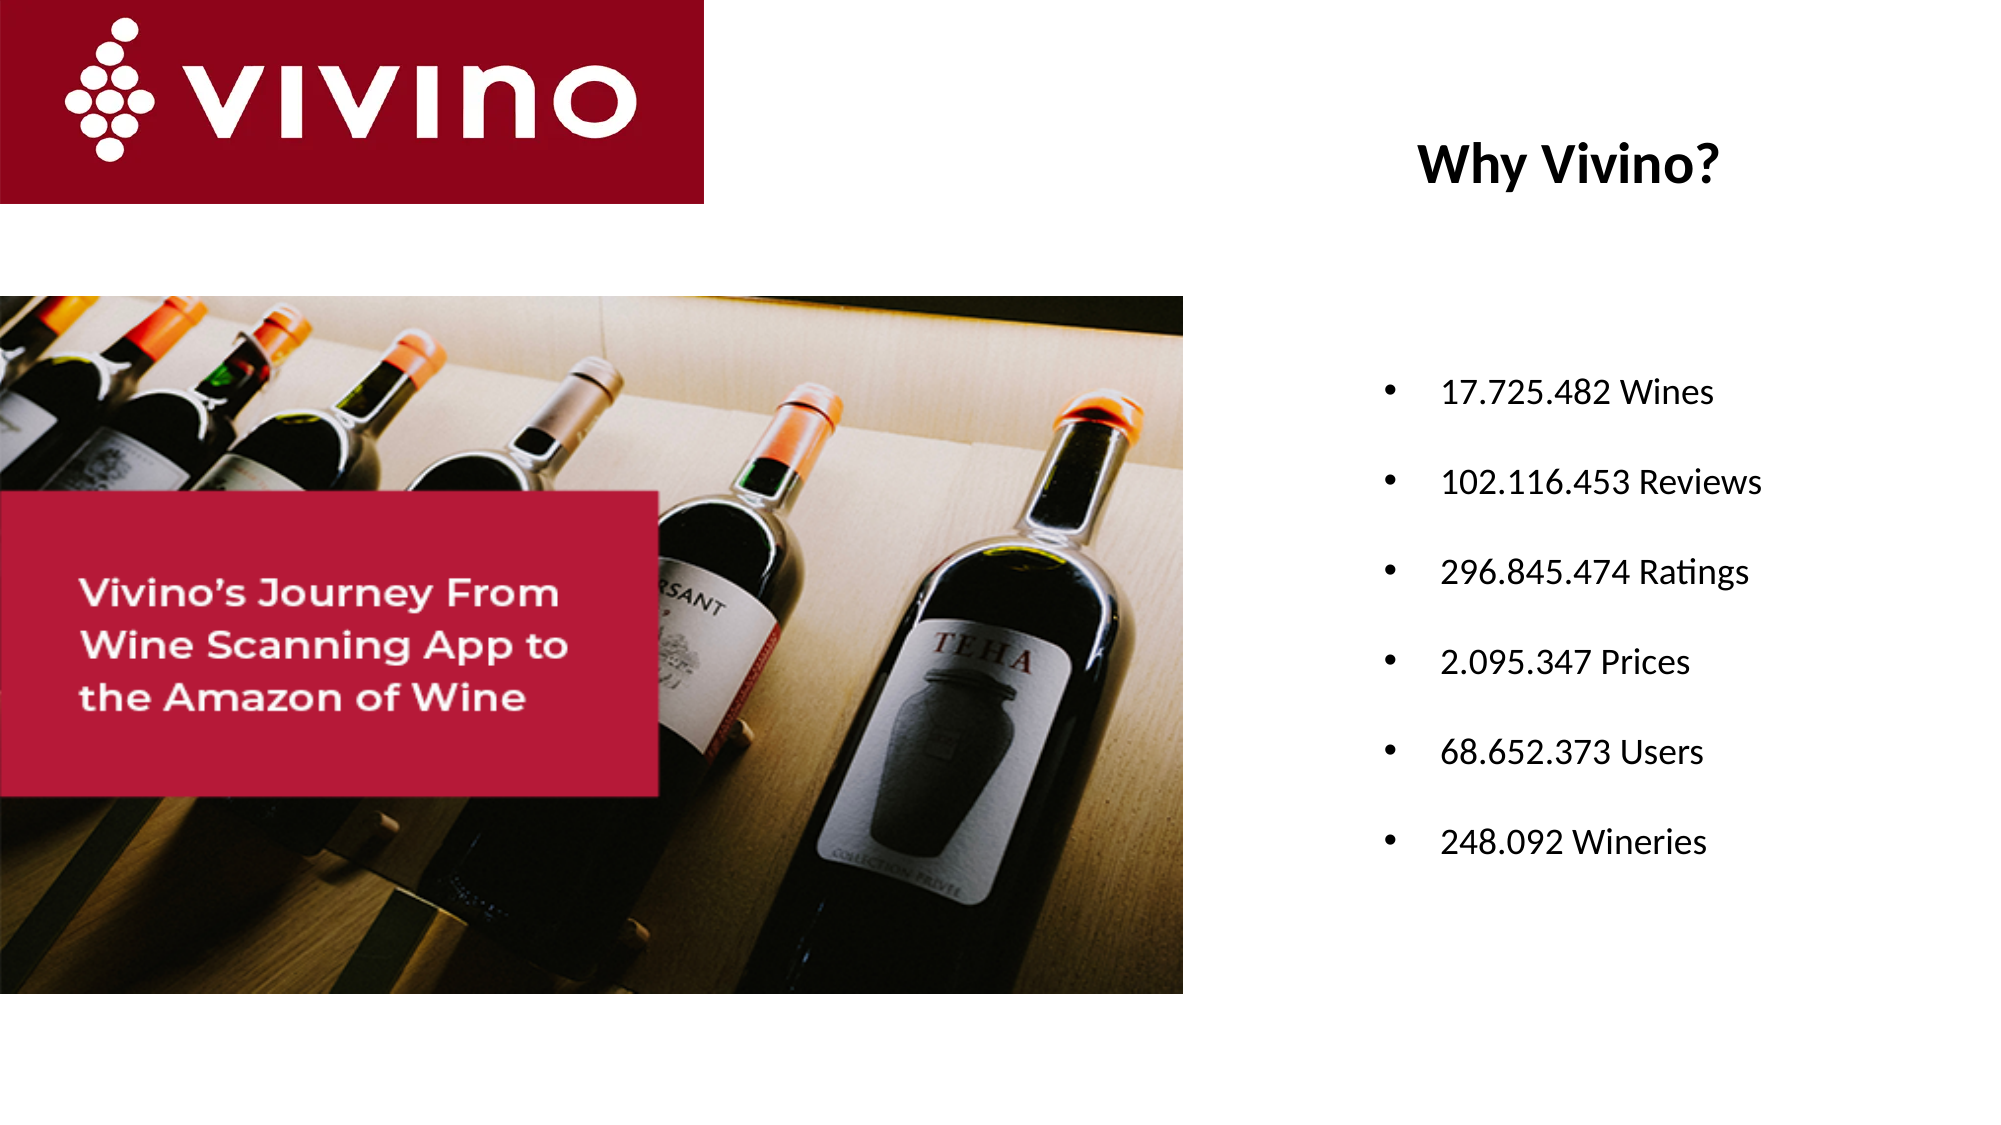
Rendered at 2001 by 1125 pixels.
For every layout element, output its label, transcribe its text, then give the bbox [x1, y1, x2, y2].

text_box 17.725.482 Wines 102.116.453 Reviews 296.845.474 Ratings 2.095.347 Prices 68.652.373 Users 248.092 Wineries [1369, 359, 2000, 870]
picture [0, 0, 704, 204]
picture [0, 296, 1183, 994]
text_box Why Vivino? [1403, 117, 1745, 203]
